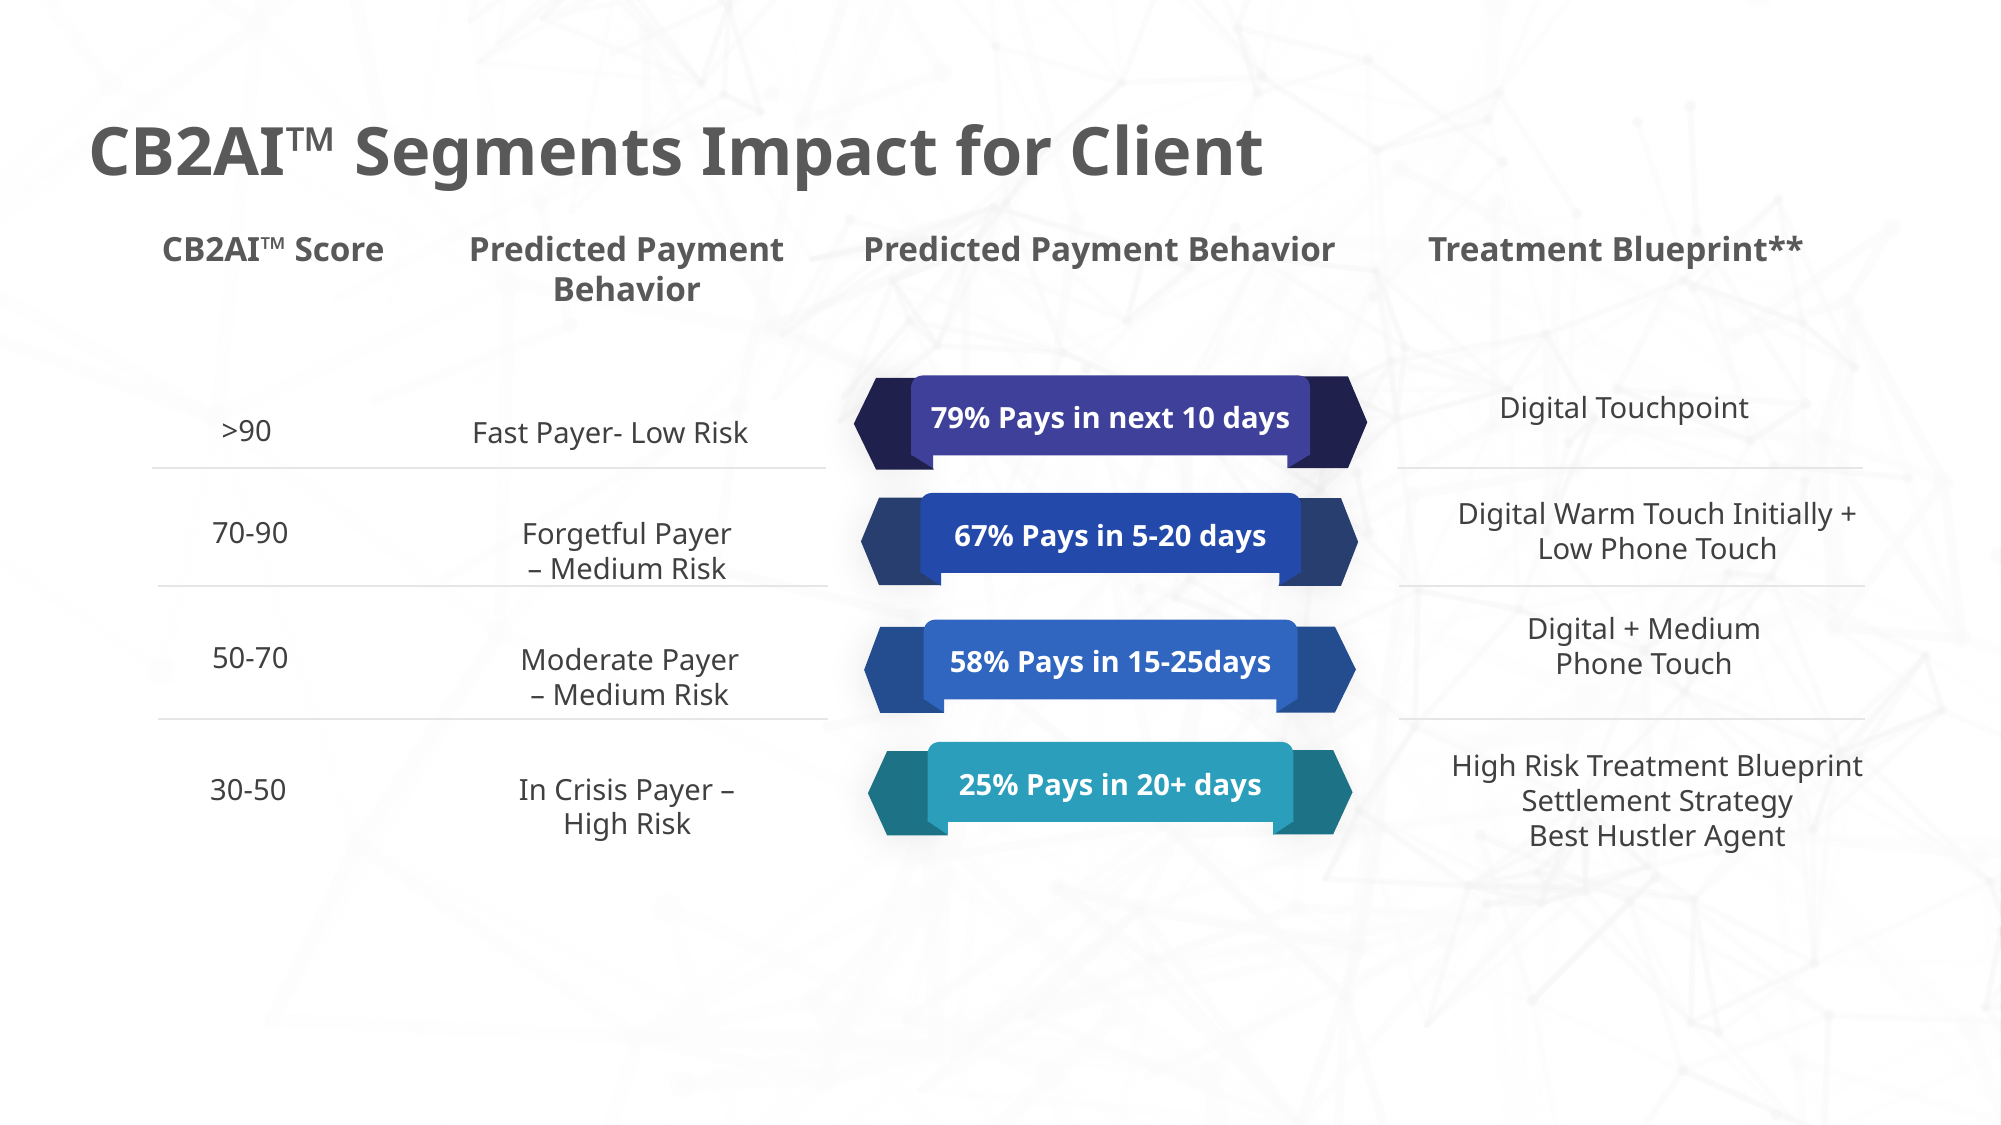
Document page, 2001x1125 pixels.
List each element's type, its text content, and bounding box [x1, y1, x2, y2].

text_box Digital + Medium Phone Touch [1466, 603, 1822, 688]
text_box >90 [151, 404, 350, 455]
text_box Predicted Payment Behavior [848, 220, 1352, 276]
text_box CB2AI™ Segments Impact for Client [73, 101, 2000, 197]
text_box Forgetful Payer – Medium Risk [498, 587, 756, 593]
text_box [867, 741, 1353, 836]
text_box 50-70 [159, 631, 342, 682]
text_box Predicted Payment Behavior [439, 220, 815, 316]
text_box Fast Payer- Low Risk [440, 406, 788, 457]
text_box Treatment Blueprint** [1413, 221, 1820, 276]
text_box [860, 492, 1359, 585]
text_box Digital Touchpoint [1472, 381, 1784, 432]
text_box Digital Warm Touch Initially + Low Phone Touch [1424, 488, 1891, 573]
text_box In Crisis Payer – High Risk [503, 763, 751, 849]
text_box Moderate Payer – Medium Risk [503, 633, 757, 718]
text_box CB2AI™ Score [146, 221, 400, 276]
text_box Forgetful Payer – Medium Risk [498, 508, 756, 585]
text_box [853, 375, 1368, 468]
text_box 30-50 [159, 763, 338, 814]
text_box 70-90 [157, 507, 344, 557]
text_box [864, 619, 1356, 713]
text_box High Risk Treatment Blueprint Settlement Strategy Best Hustler Agent [1424, 739, 1891, 860]
